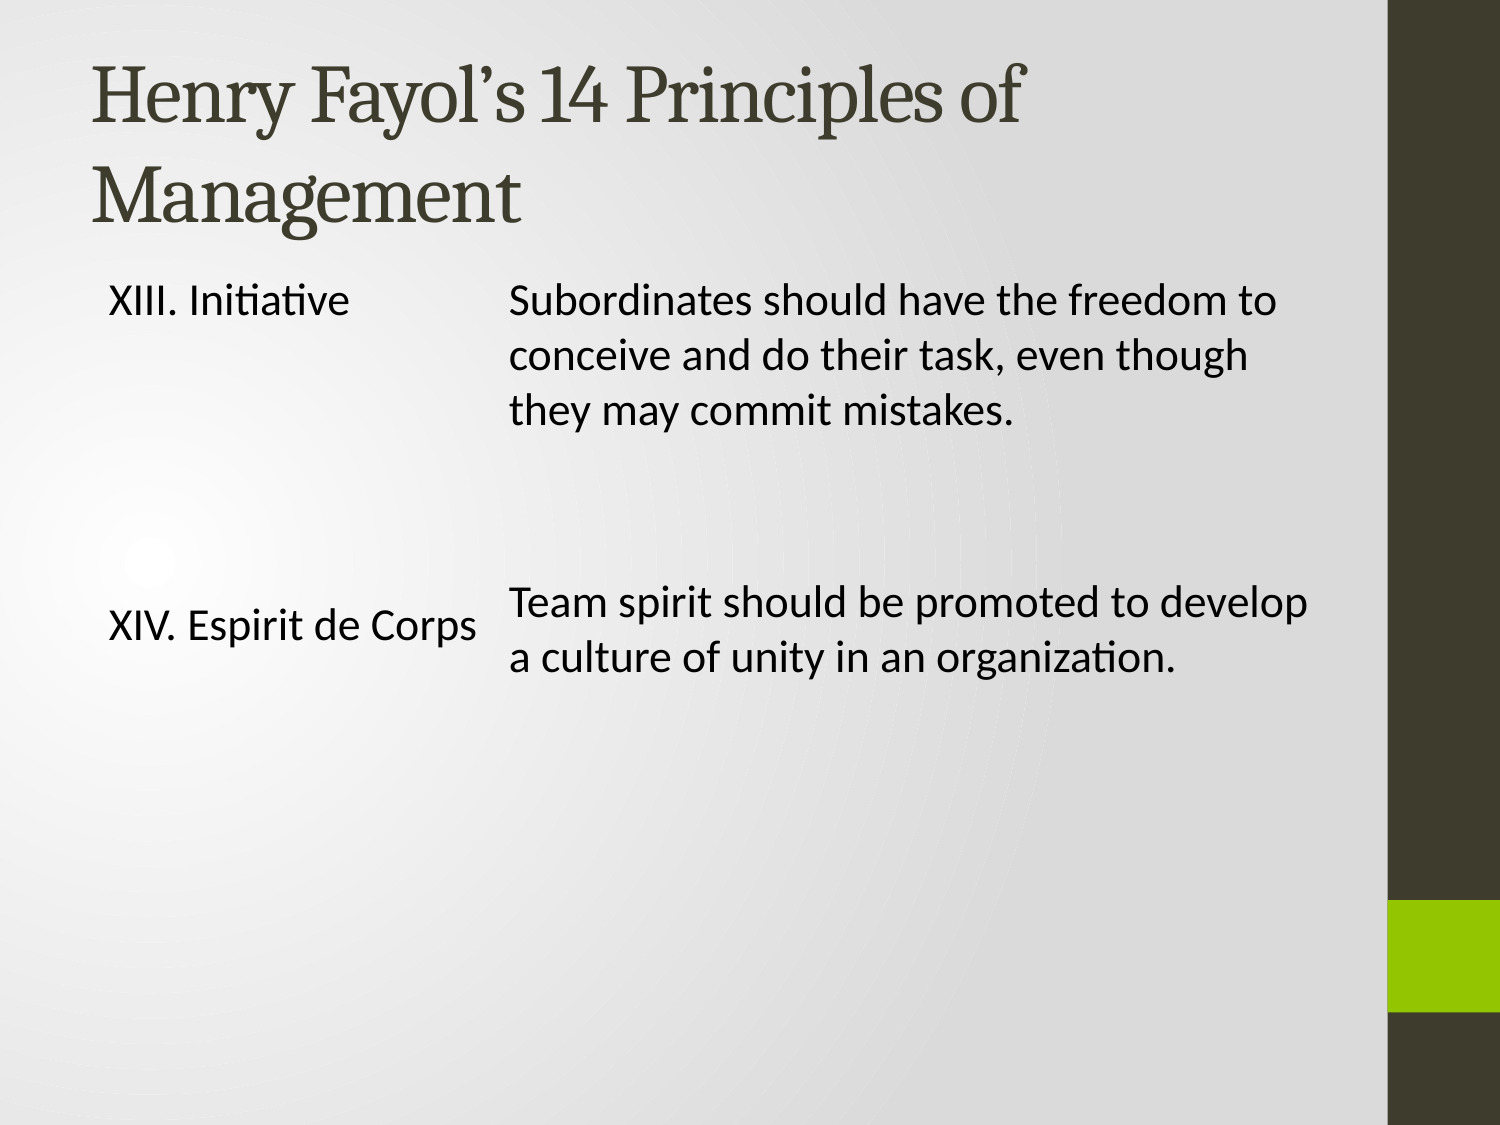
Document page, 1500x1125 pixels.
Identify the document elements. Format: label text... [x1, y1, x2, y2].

text_box XIV. Espirit de Corps [75, 587, 500, 938]
text_box Subordinates should have the freedom to conceive and do their task, even though they may commit mistakes. Team spirit should be promoted to develop a culture of unity in an organization. [474, 262, 1325, 1050]
list XIII. Initiative [75, 262, 474, 488]
title Henry Fayol’s 14 Principles of Management [75, 45, 1325, 233]
